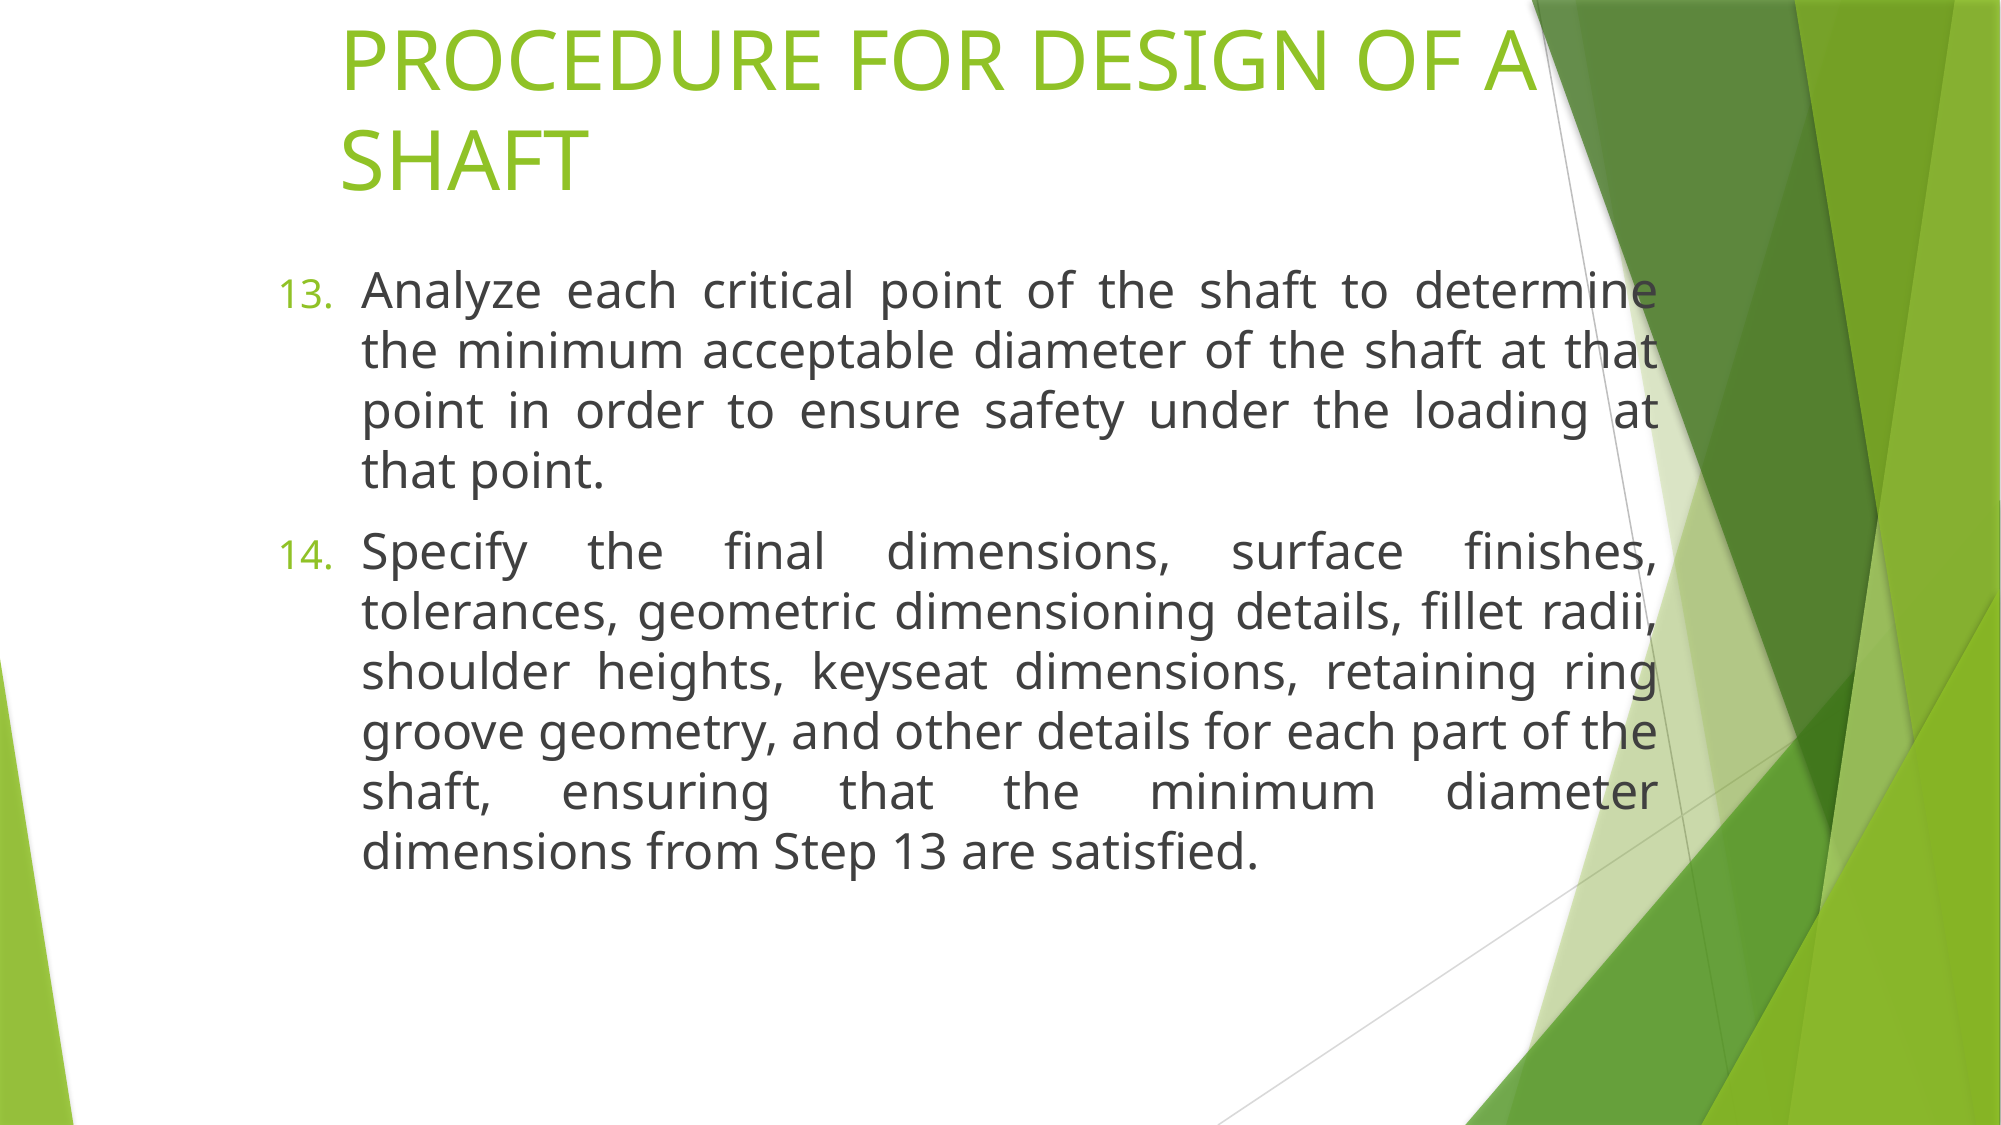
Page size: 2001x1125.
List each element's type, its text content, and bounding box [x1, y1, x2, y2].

title PROCEDURE FOR DESIGN OF A SHAFT [324, 0, 1675, 163]
list Analyze each critical point of the shaft to determine the minimum acceptable diameter of the shaft at that point in order to ensure safety under the loading at that point. Specify the final dimensions, surface finishes, tolerances, geometric dimensioning details, fillet radii, shoulder heights, keyseat dimensions, retaining ring groove geometry, and other details for each part of the shaft, ensuring that the minimum diameter dimensions from Step 13 are satisfied. [262, 250, 1675, 1125]
